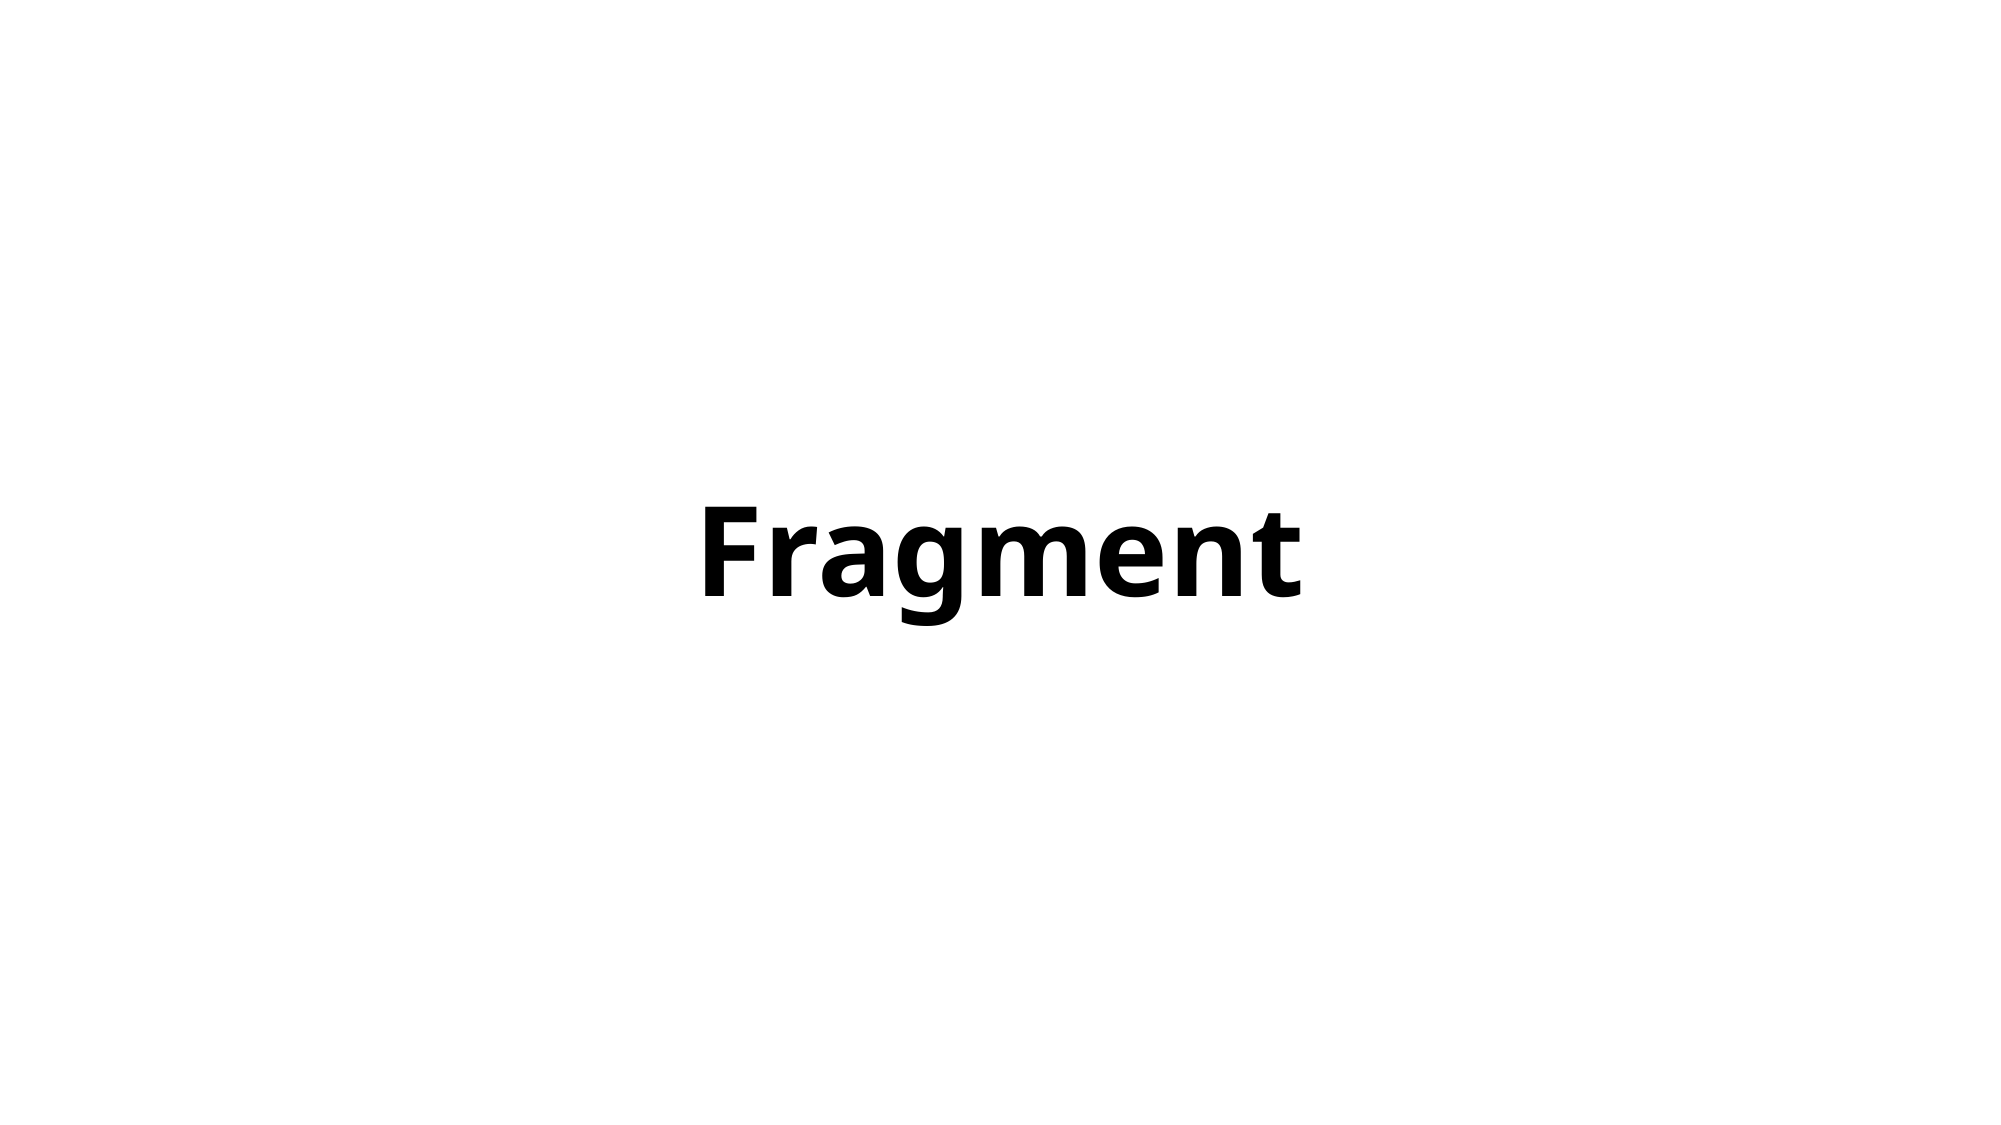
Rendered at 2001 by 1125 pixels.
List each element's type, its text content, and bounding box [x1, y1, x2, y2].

title Fragment [249, 239, 1750, 632]
